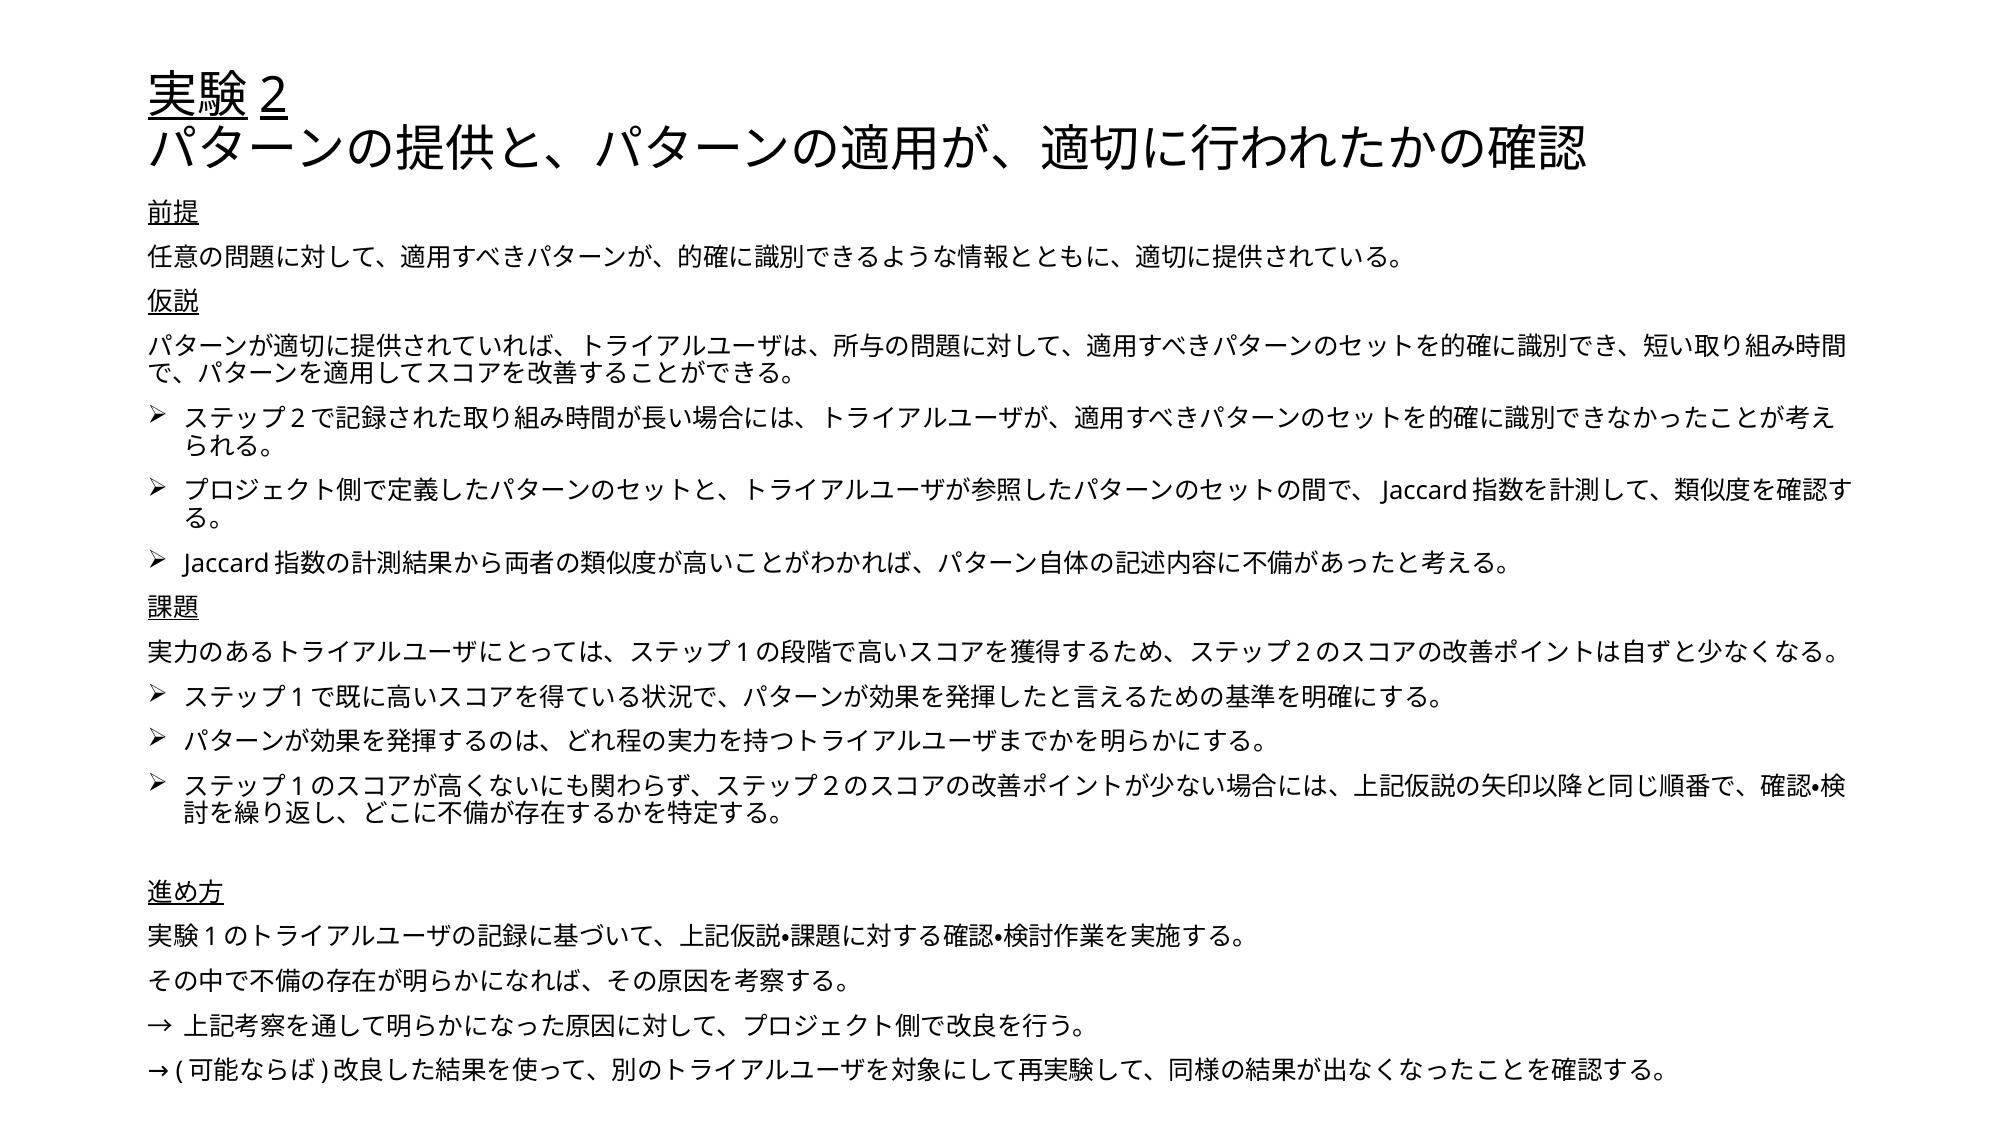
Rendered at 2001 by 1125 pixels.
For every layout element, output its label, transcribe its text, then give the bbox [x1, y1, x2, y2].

list 前提 任意の問題に対して、適用すべきパターンが、的確に識別できるような情報とともに、適切に提供されている。 仮説 パターンが適切に提供されていれば、トライアルユーザは、所与の問題に対して、適用すべきパターンのセットを的確に識別でき、短い取り組み時間で、パターンを適用してスコアを改善することができる。 ステップ2で記録された取り組み時間が長い場合には、トライアルユーザが、適用すべきパターンのセットを的確に識別できなかったことが考えられる。 プロジェクト側で定義したパターンのセットと、トライアルユーザが参照したパターンのセットの間で、Jaccard指数を計測して、類似度を確認する。 Jaccard指数の計測結果から両者の類似度が高いことがわかれば、パターン自体の記述内容に不備があったと考える。 課題 実力のあるトライアルユーザにとっては、ステップ1の段階で高いスコアを獲得するため、ステップ2のスコアの改善ポイントは自ずと少なくなる。 ステップ1で既に高いスコアを得ている状況で、パターンが効果を発揮したと言えるための基準を明確にする。 パターンが効果を発揮するのは、どれ程の実力を持つトライアルユーザまでかを明らかにする。 ステップ1のスコアが高くないにも関わらず、ステップ２のスコアの改善ポイントが少ない場合には、上記仮説の矢印以降と同じ順番で、確認・検討を繰り返し、どこに不備が存在するかを特定する。 進め方 実験1のトライアルユーザの記録に基づいて、上記仮説・課題に対する確認・検討作業を実施する。 その中で不備の存在が明らかになれば、その原因を考察する。 → 上記考察を通して明らかになった原因に対して、プロジェクト側で改良を行う。 → (可能ならば)改良した結果を使って、別のトライアルユーザを対象にして再実験して、同様の結果が出なくなったことを確認する。 [132, 191, 1873, 1125]
title 実験2 パターンの提供と、パターンの適用が、適切に行われたかの確認 [132, 14, 1858, 191]
